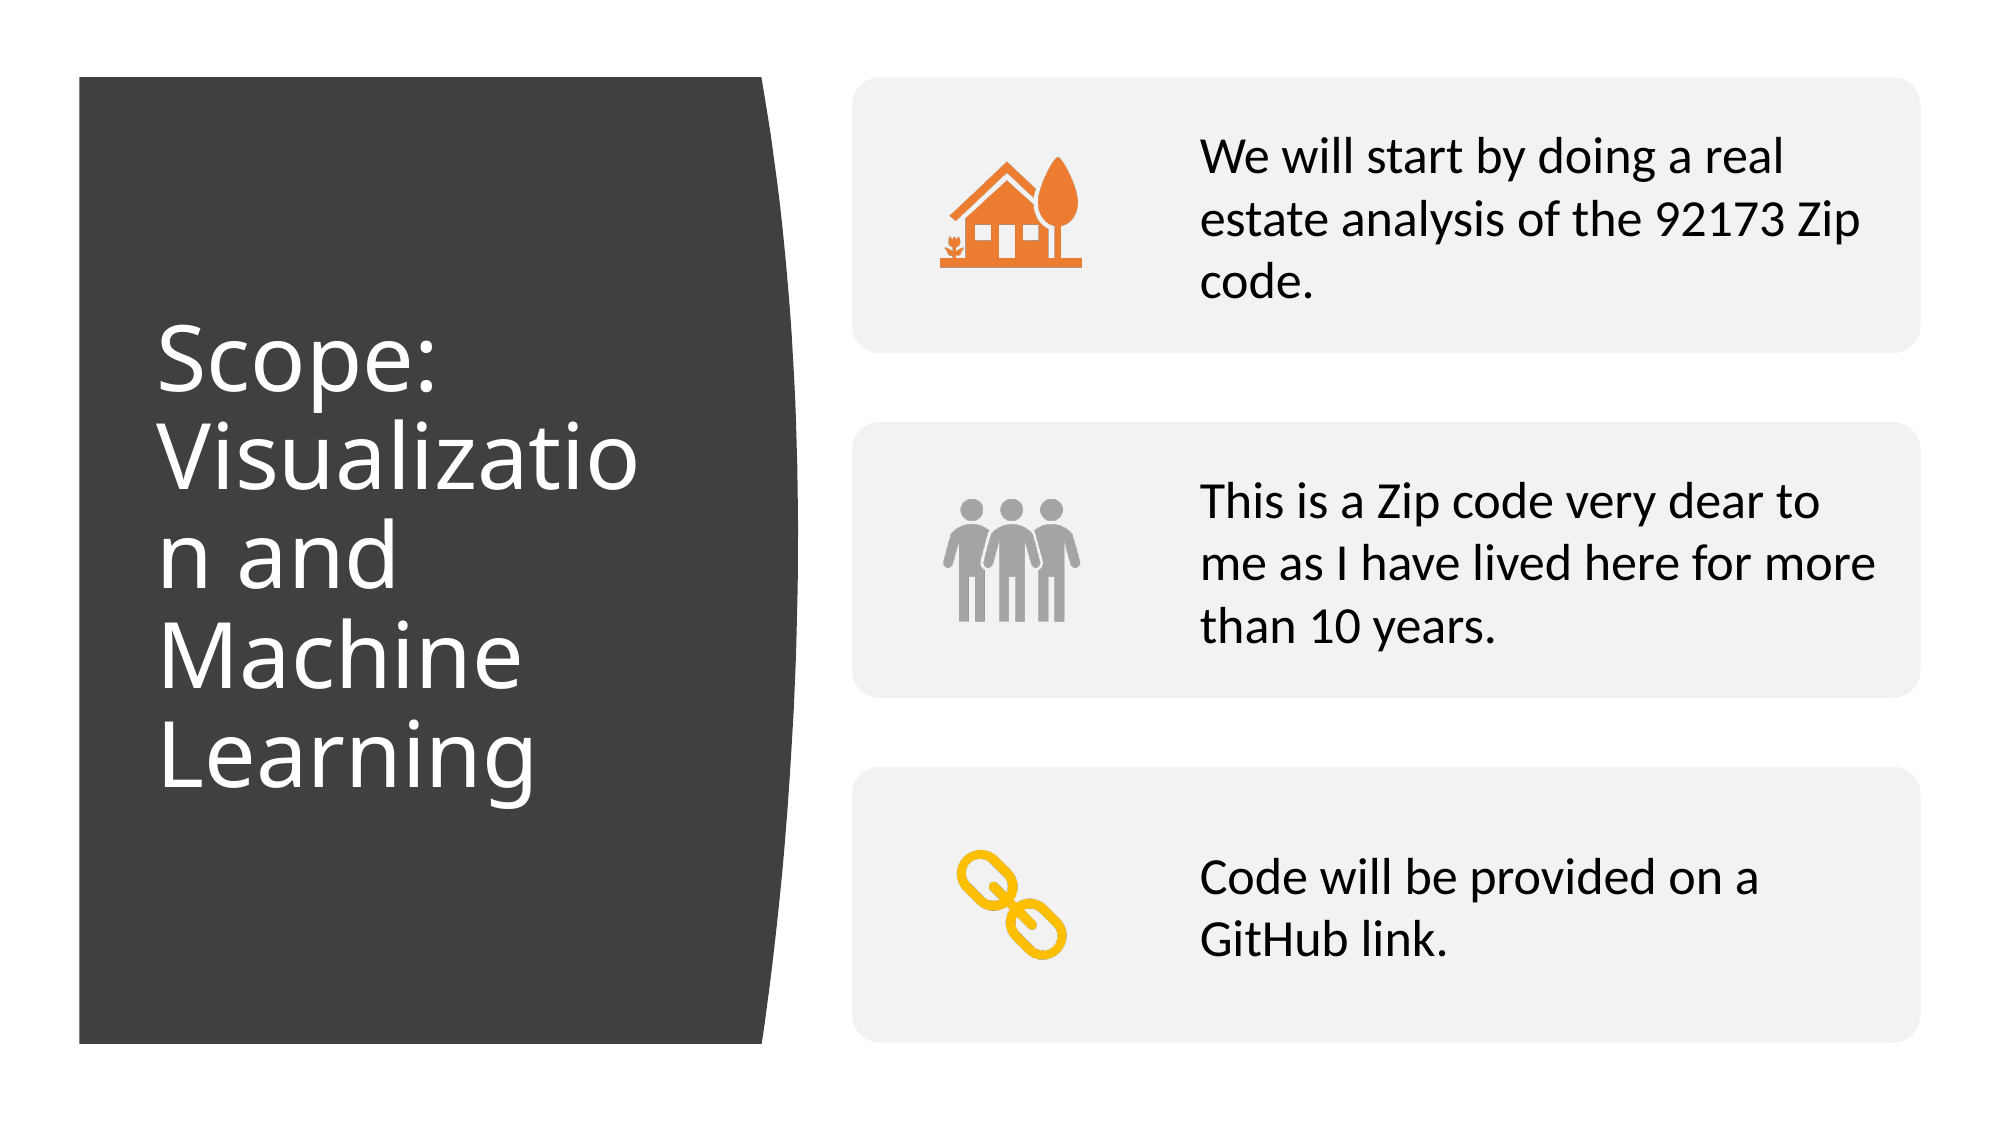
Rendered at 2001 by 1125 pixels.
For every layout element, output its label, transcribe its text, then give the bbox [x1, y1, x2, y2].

text_box [78, 76, 800, 1045]
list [852, 77, 1921, 1043]
title Scope: Visualization and Machine Learning [141, 166, 702, 953]
